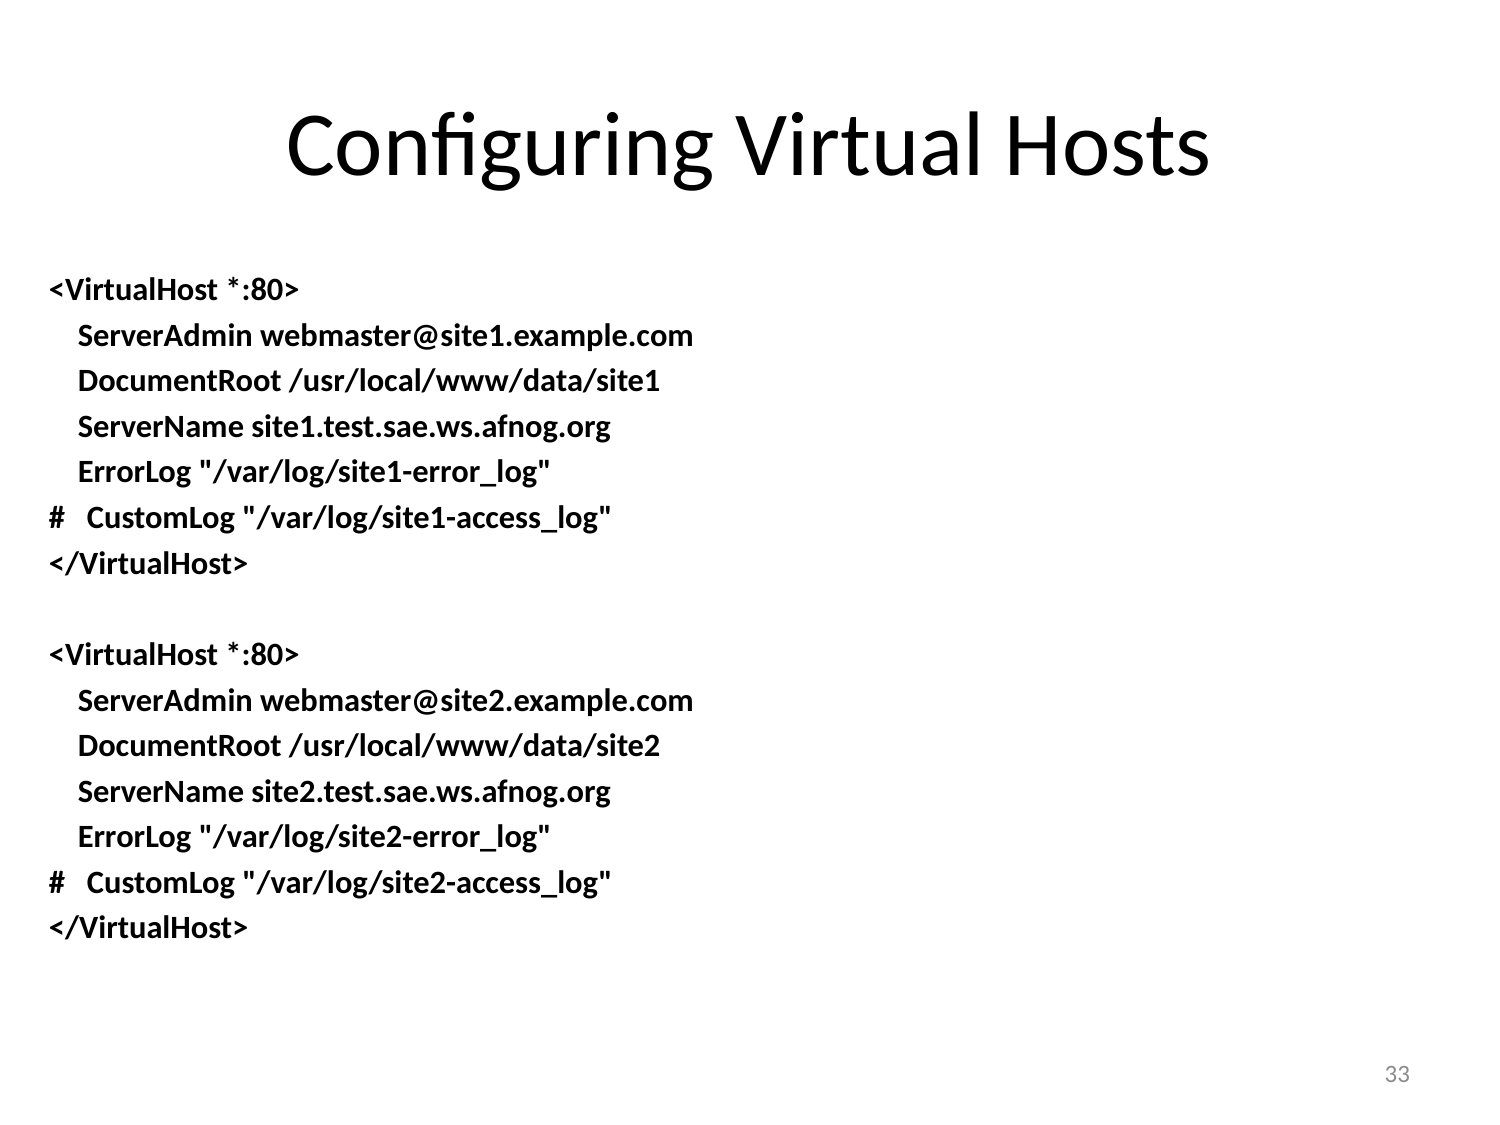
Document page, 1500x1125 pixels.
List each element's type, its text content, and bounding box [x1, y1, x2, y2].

slide_number 33 [1074, 1042, 1425, 1103]
list <VirtualHost *:80> ServerAdmin webmaster@site1.example.com DocumentRoot /usr/local/www/data/site1 ServerName site1.test.sae.ws.afnog.org ErrorLog "/var/log/site1-error_log" # CustomLog "/var/log/site1-access_log" </VirtualHost> <VirtualHost *:80> ServerAdmin webmaster@site2.example.com DocumentRoot /usr/local/www/data/site2 ServerName site2.test.sae.ws.afnog.org ErrorLog "/var/log/site2-error_log" # CustomLog "/var/log/site2-access_log" </VirtualHost> [34, 214, 1425, 959]
title Configuring Virtual Hosts [74, 51, 1425, 214]
